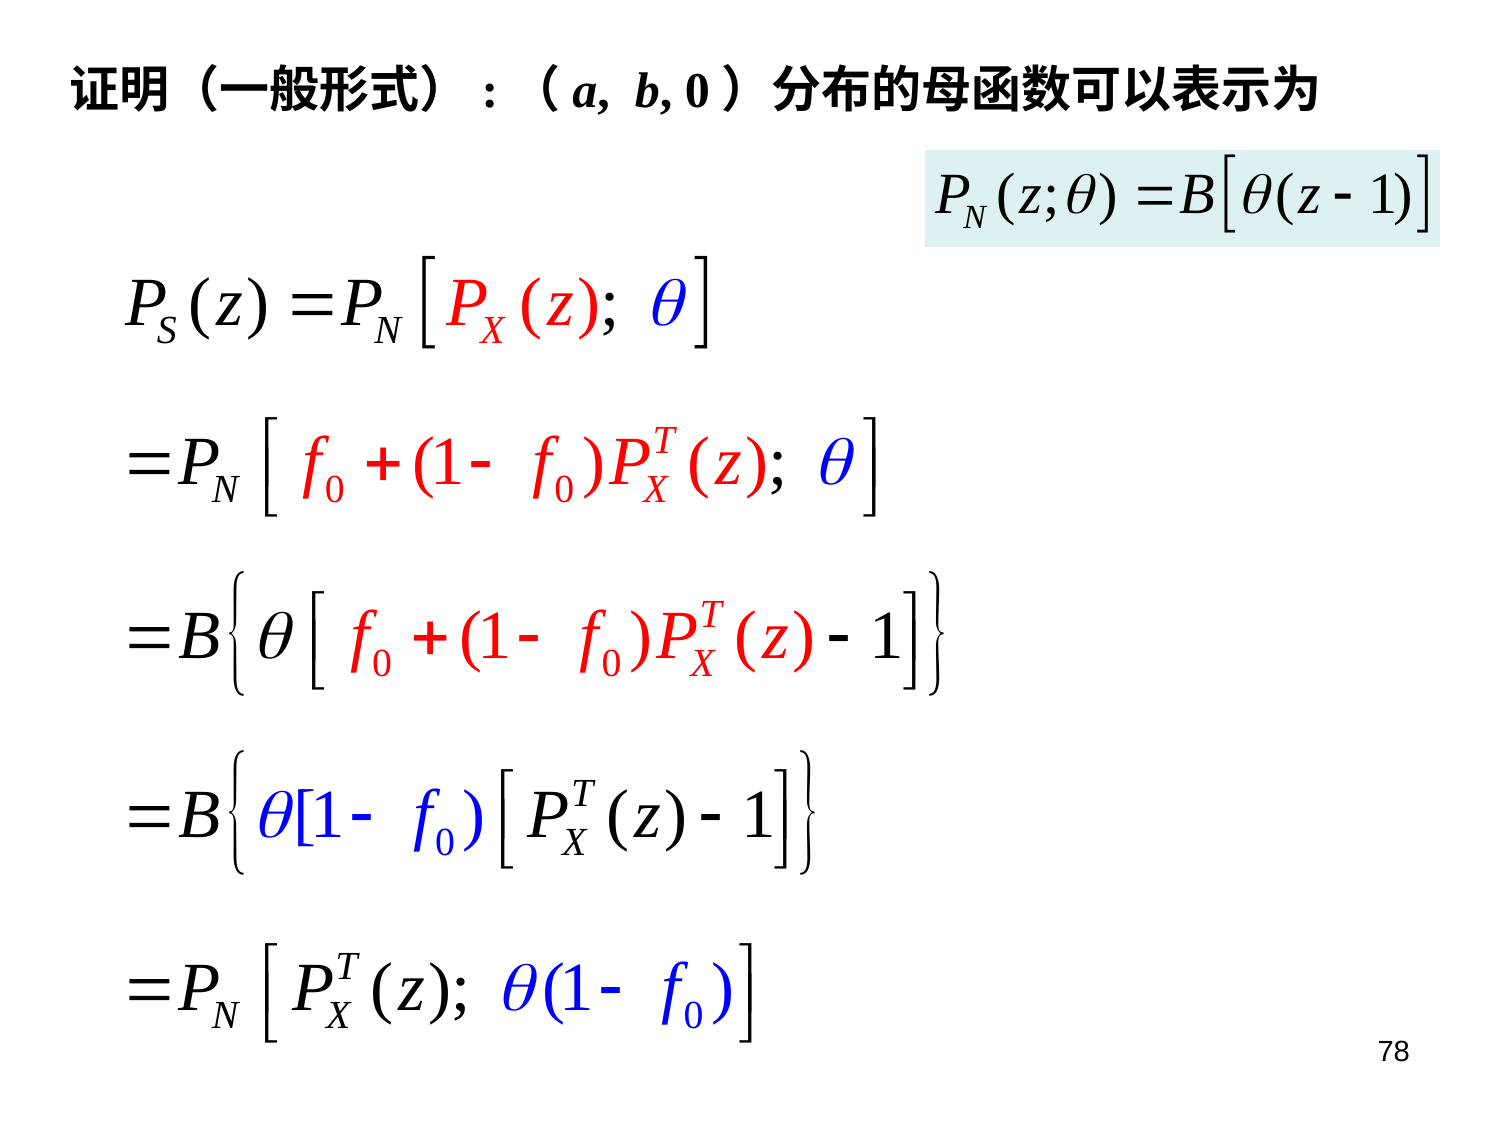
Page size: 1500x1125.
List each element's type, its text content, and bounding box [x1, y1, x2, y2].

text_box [924, 149, 1440, 248]
text_box 证明（一般形式）:（a, b, 0）分布的母函数可以表示为 [54, 49, 1337, 126]
slide_number 78 [1074, 1024, 1425, 1103]
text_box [112, 249, 970, 1056]
